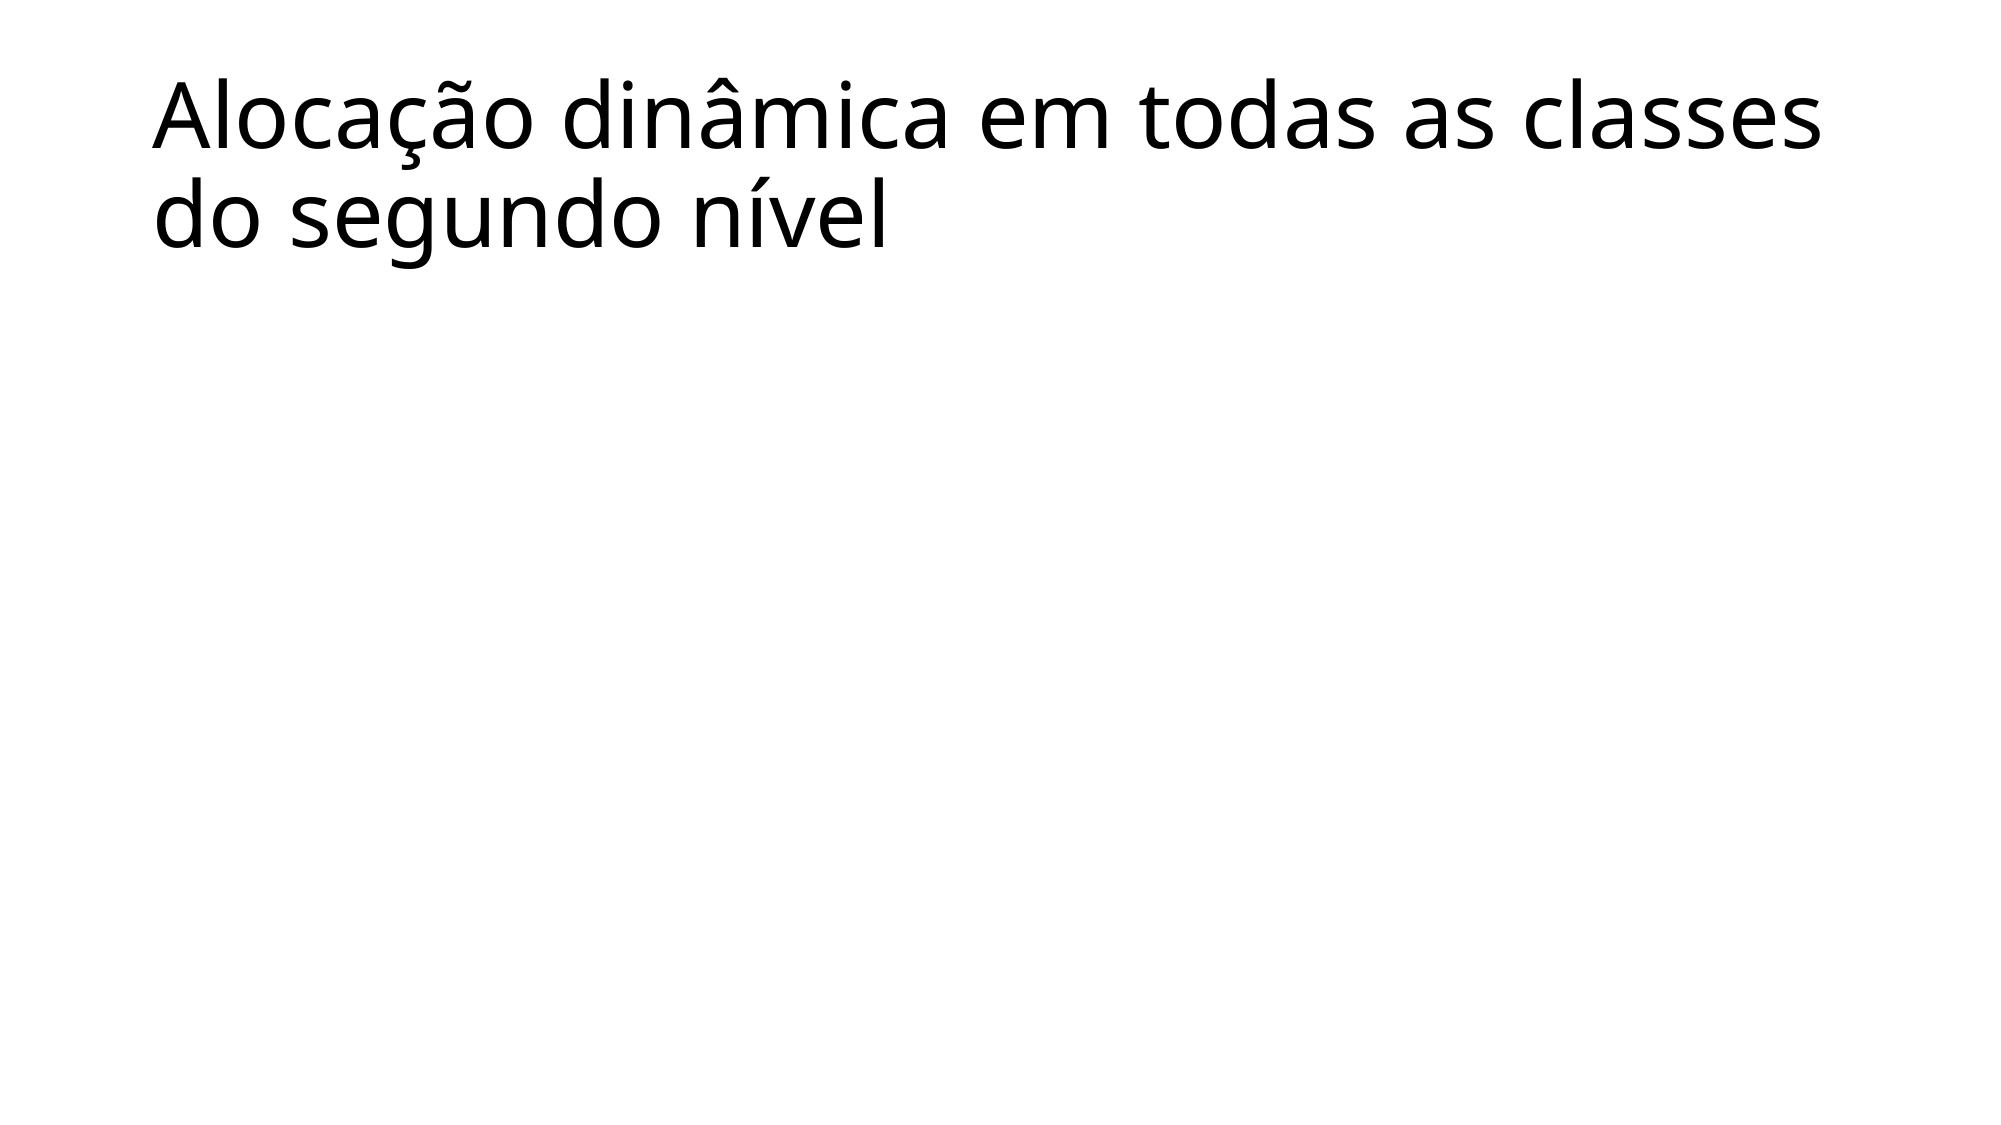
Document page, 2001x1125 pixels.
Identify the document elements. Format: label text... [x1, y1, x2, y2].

title Alocação dinâmica em todas as classes do segundo nível [137, 59, 1863, 278]
